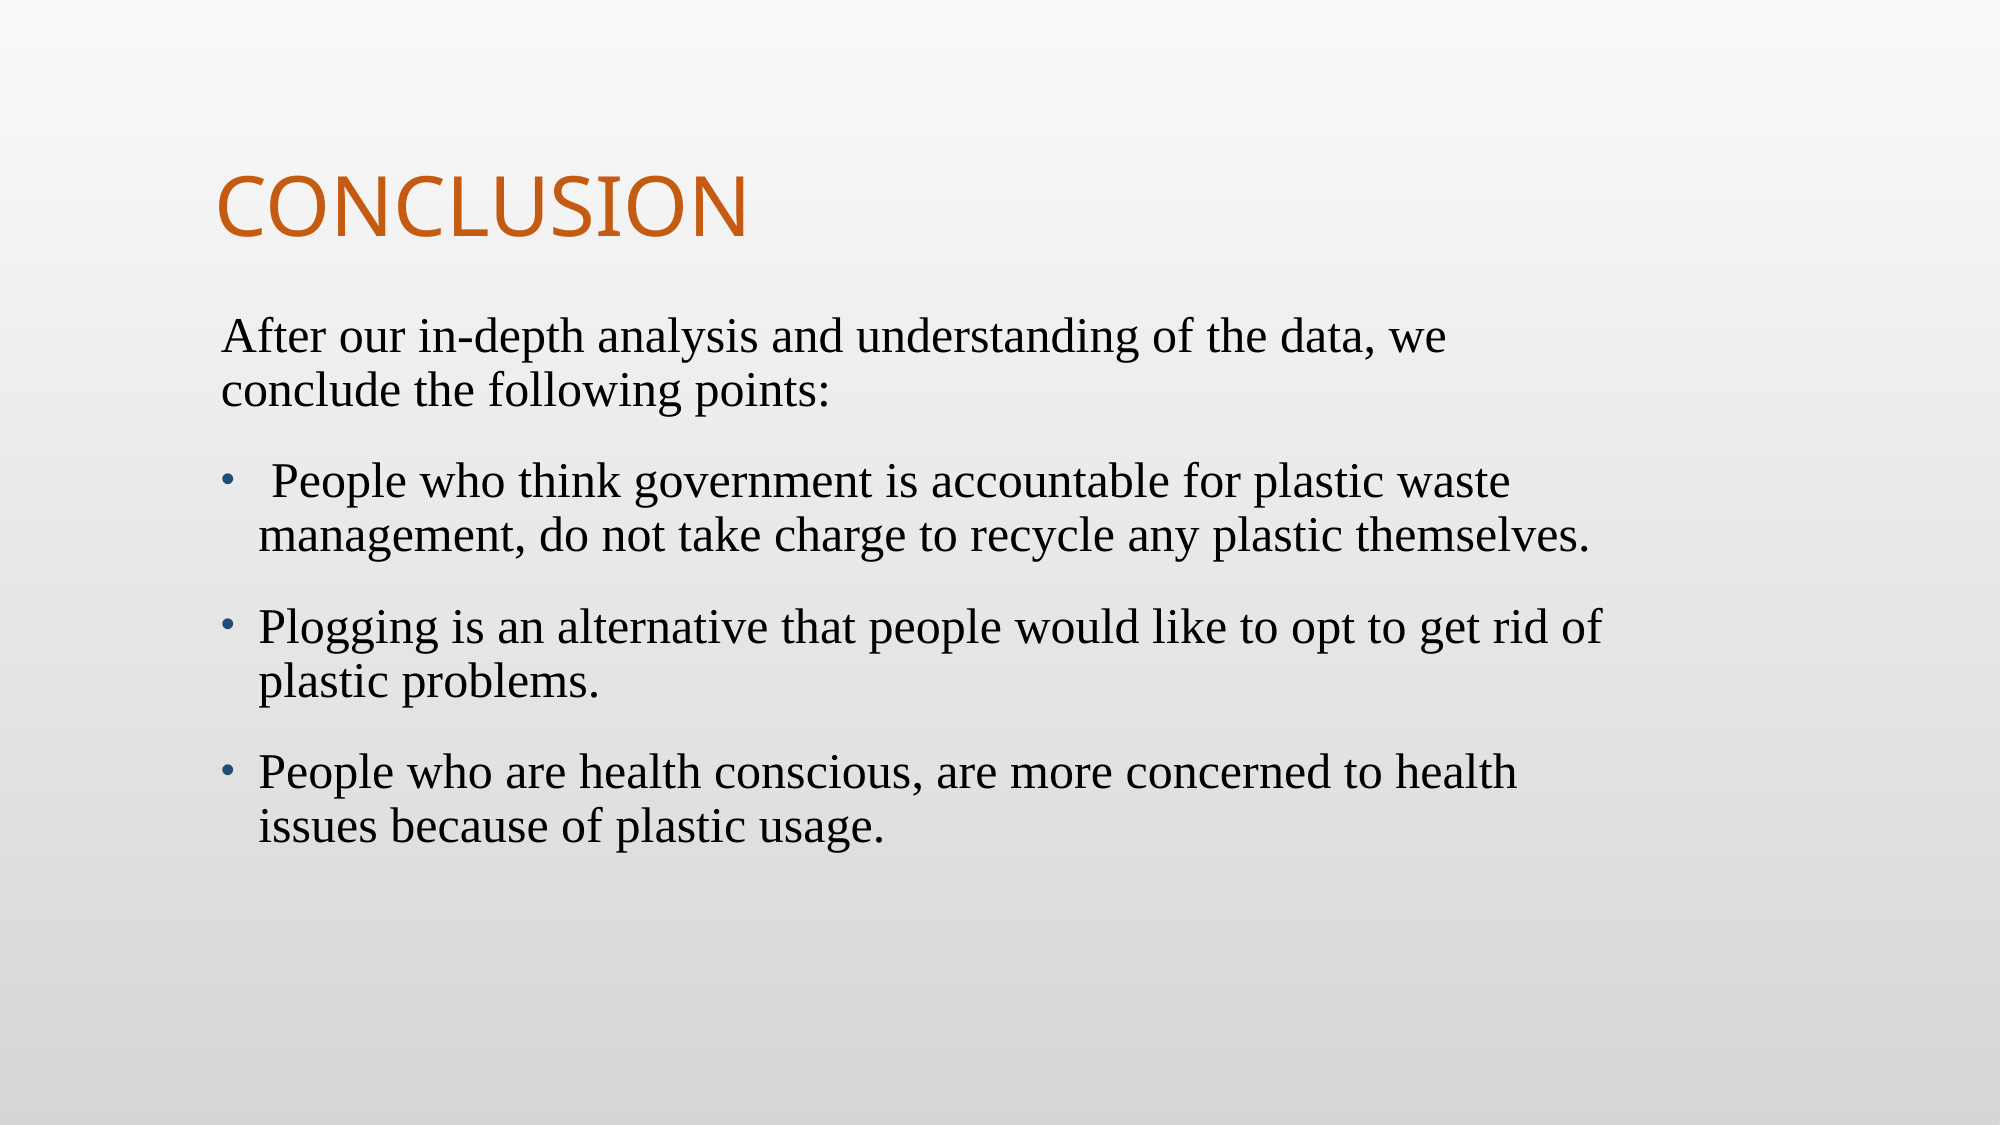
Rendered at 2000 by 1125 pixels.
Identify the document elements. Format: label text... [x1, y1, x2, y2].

list After our in-depth analysis and understanding of the data, we conclude the following points: People who think government is accountable for plastic waste management, do not take charge to recycle any plastic themselves. Plogging is an alternative that people would like to opt to get rid of plastic problems. People who are health conscious, are more concerned to health issues because of plastic usage. [198, 301, 1626, 1013]
title Conclusion [199, 45, 1800, 263]
